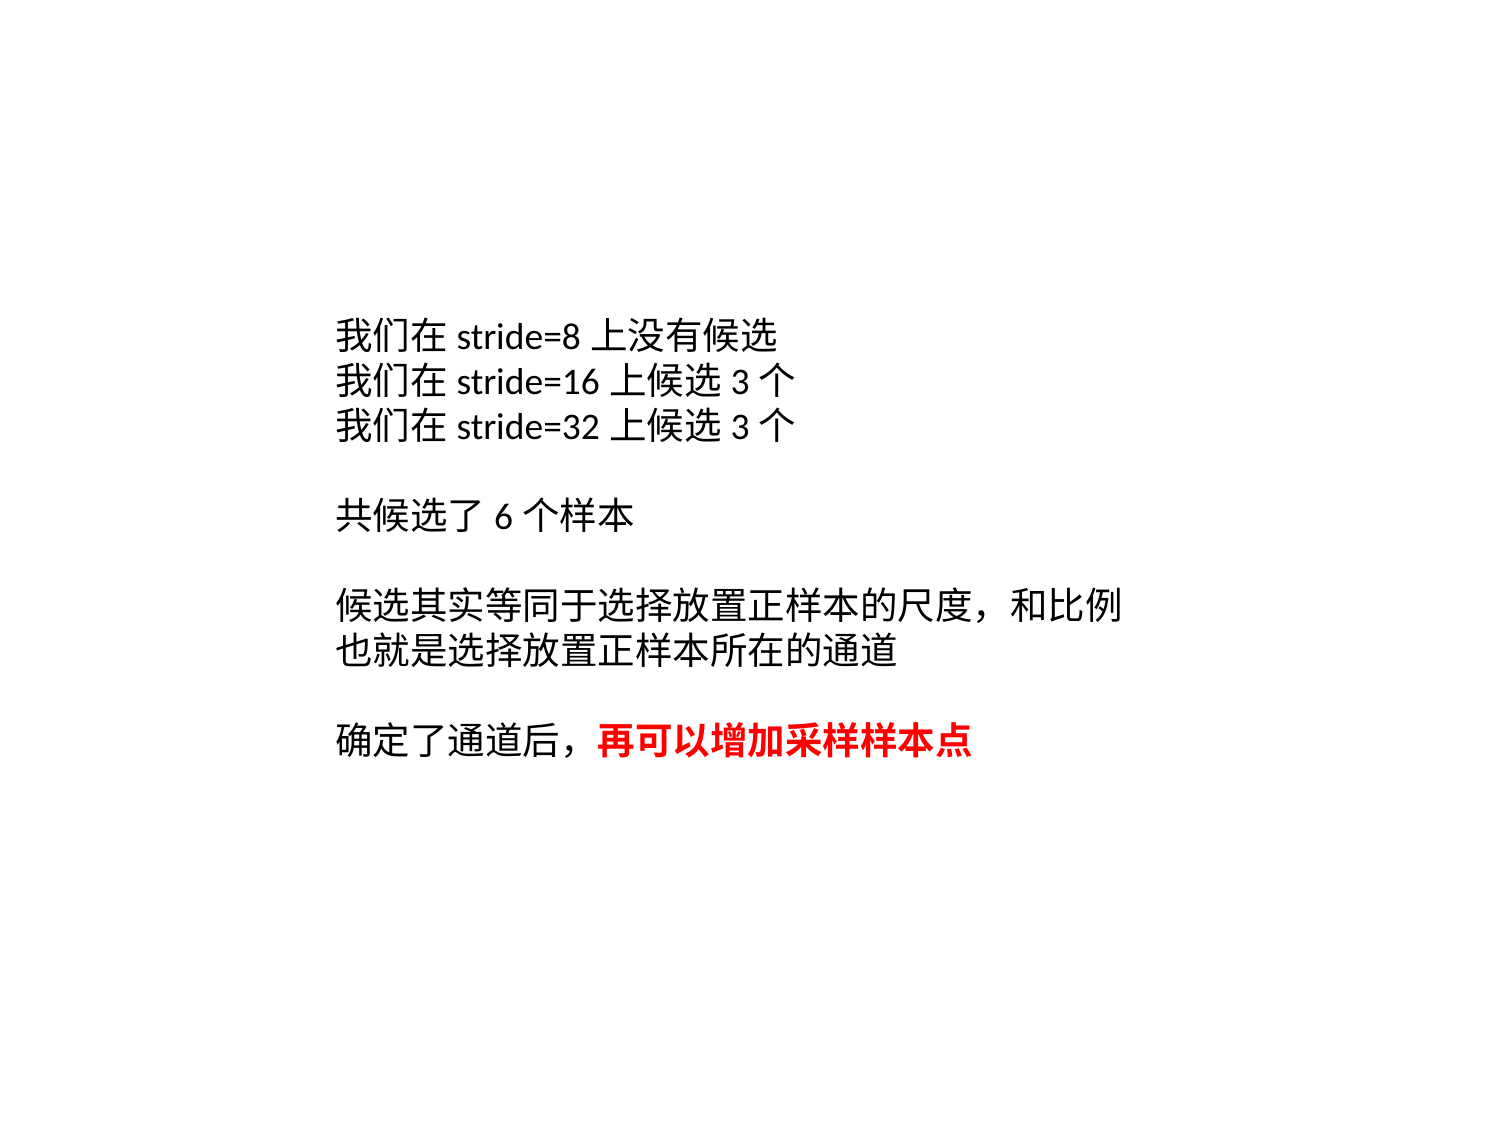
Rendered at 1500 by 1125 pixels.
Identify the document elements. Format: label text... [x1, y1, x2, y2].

text_box 我们在stride=8上没有候选 我们在stride=16上候选3个 我们在stride=32上候选3个 共候选了6个样本 候选其实等同于选择放置正样本的尺度，和比例 也就是选择放置正样本所在的通道 确定了通道后，再可以增加采样样本点 [320, 304, 1138, 770]
